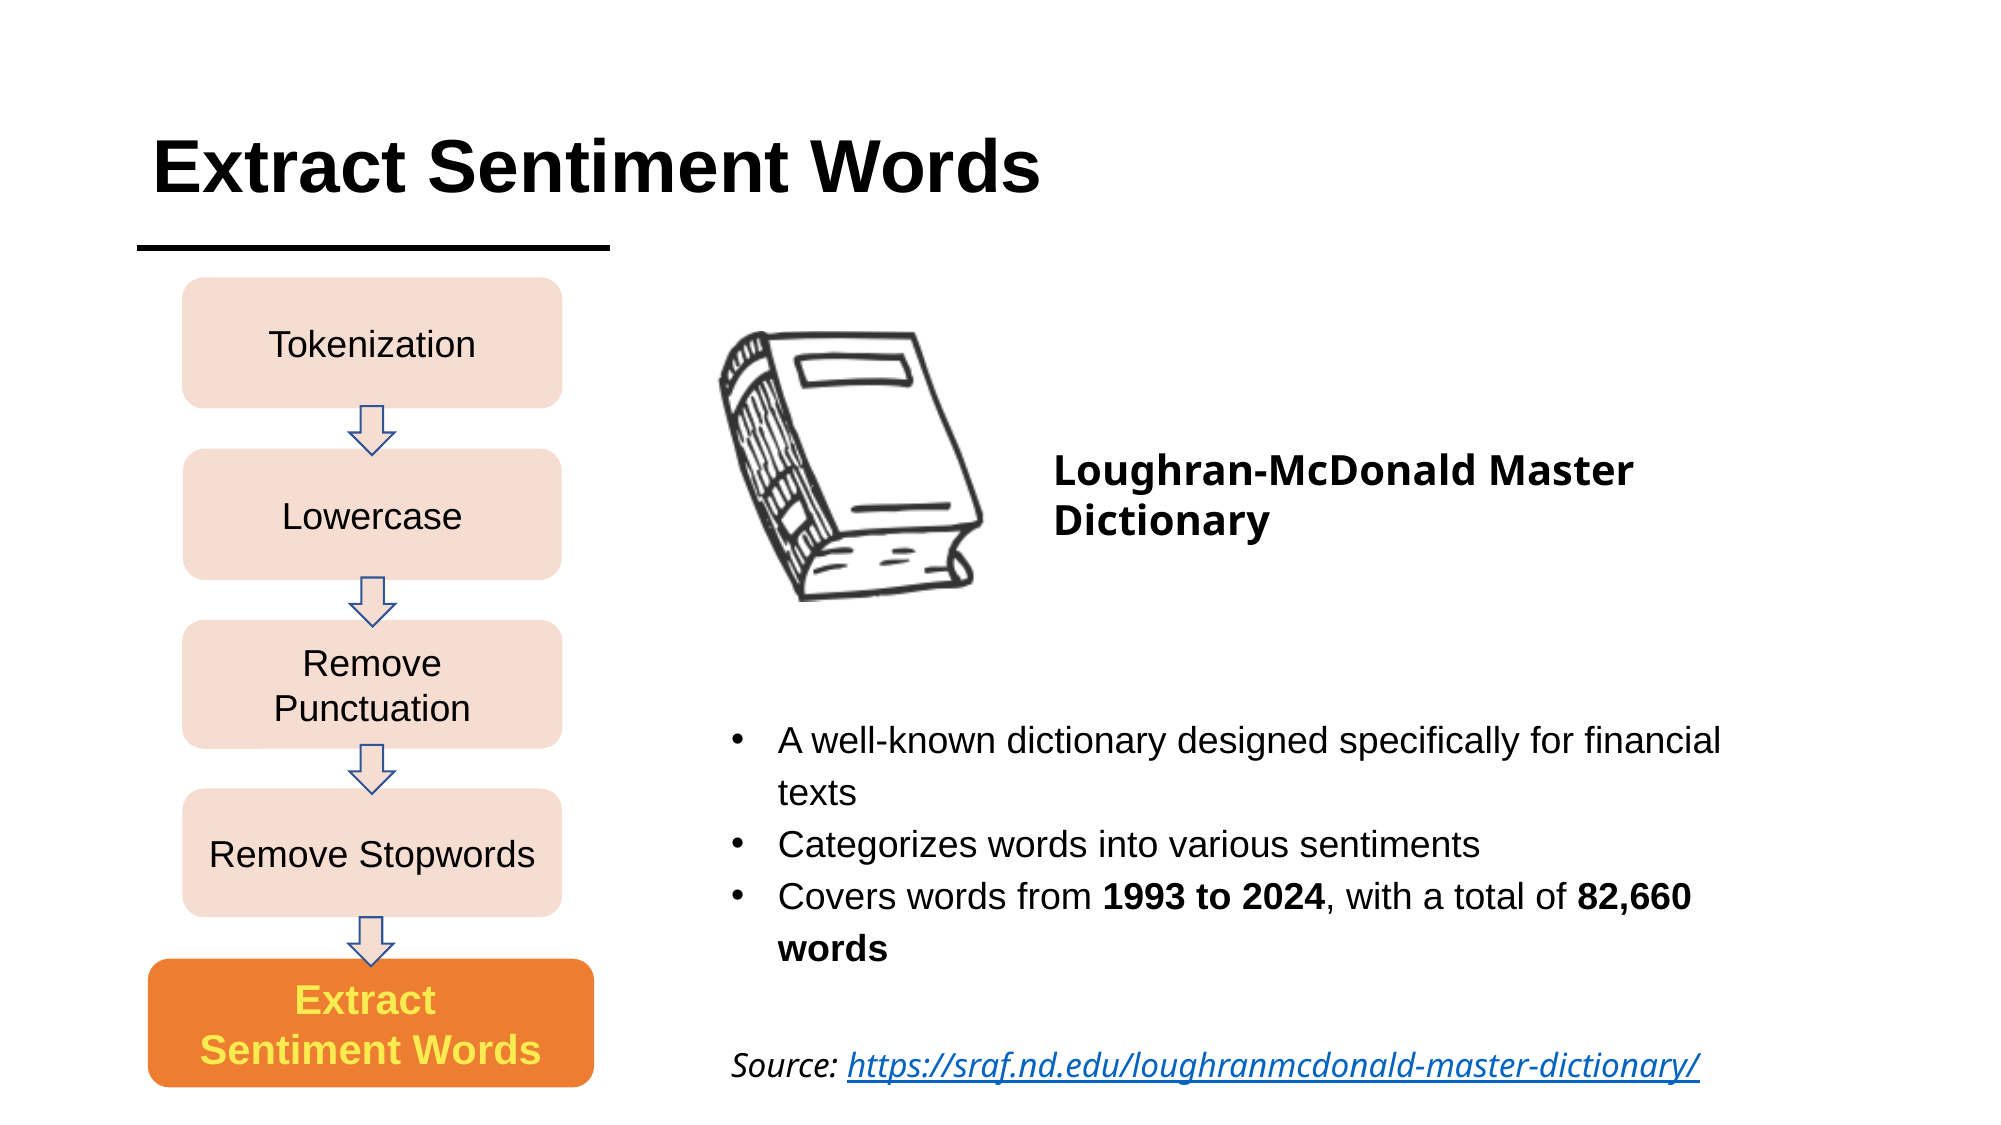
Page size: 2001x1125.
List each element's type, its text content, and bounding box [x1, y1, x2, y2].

text_box Remove Stopwords [182, 788, 563, 918]
text_box [346, 405, 397, 457]
text_box Lowercase [182, 448, 562, 580]
text_box A well-known dictionary designed specifically for financial texts Categorizes words into various sentiments Covers words from 1993 to 2024, with a total of 82,660 words [716, 701, 1818, 977]
text_box Extract Sentiment Words [147, 958, 595, 1088]
text_box Tokenization [182, 277, 563, 409]
text_box [347, 576, 398, 628]
text_box [345, 916, 397, 968]
text_box [346, 743, 397, 796]
picture [716, 331, 987, 602]
title Extract Sentiment Words [137, 59, 1863, 278]
text_box Loughran-McDonald Master Dictionary [1038, 436, 1760, 552]
text_box Remove Punctuation [182, 620, 563, 749]
text_box Source: https://sraf.nd.edu/loughranmcdonald-master-dictionary/ [716, 1037, 1822, 1098]
